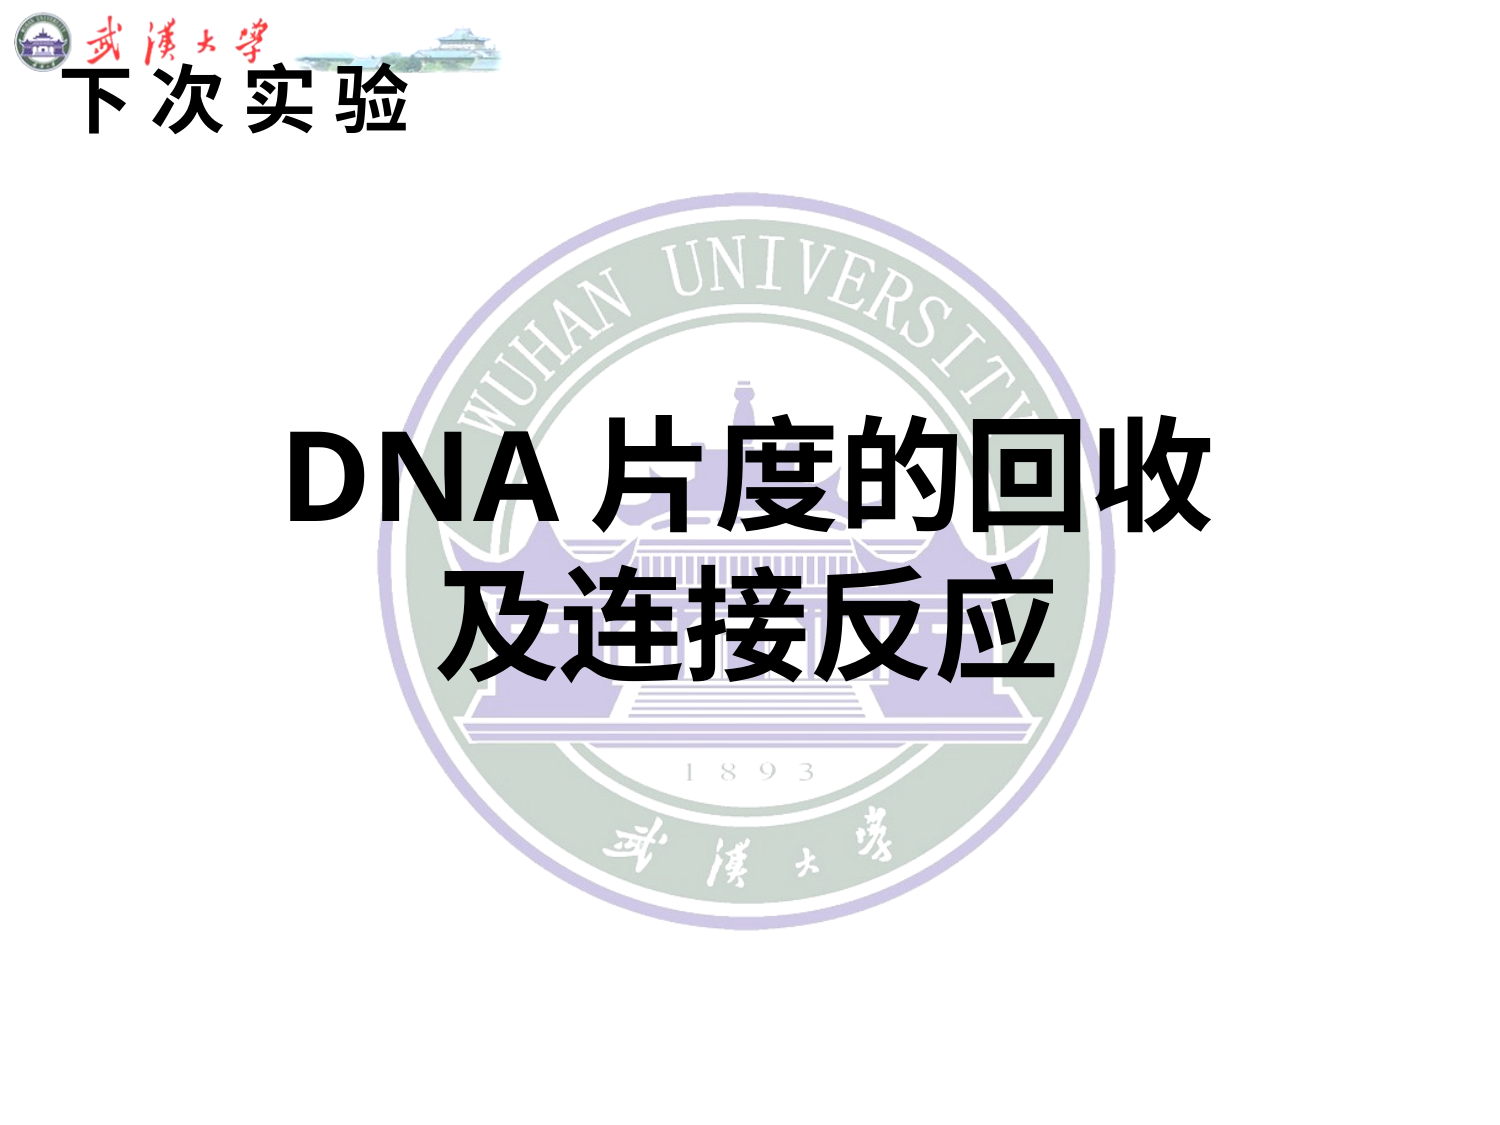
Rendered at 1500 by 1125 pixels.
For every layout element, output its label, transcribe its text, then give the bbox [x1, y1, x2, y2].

list 1）在一个新的EP管中建立大量酶切反应体系 无菌ddH2O 14μL 补充到50μL 10x buffer O 5μL 稀释到1x 质粒DNA 25μL 全部用上 BamHI 3μL 12U（3μL） NotI 3μL 6U（3μL） —————————————————————— 总体积 50μL 2）混匀后, 离心（short），存放样品盒中。 3）37℃水浴，酶切过夜后于-20℃保存。（教师完成） 注意：本酶切样品是下次实验的材料!!! [12, 10, 513, 77]
text_box 下 次 实 验 [43, 44, 475, 150]
text_box DNA片度的回收及连接反应 [222, 416, 367, 705]
text_box DNA片度的回收及连接反应 [1126, 416, 1271, 705]
picture [372, 187, 1122, 936]
